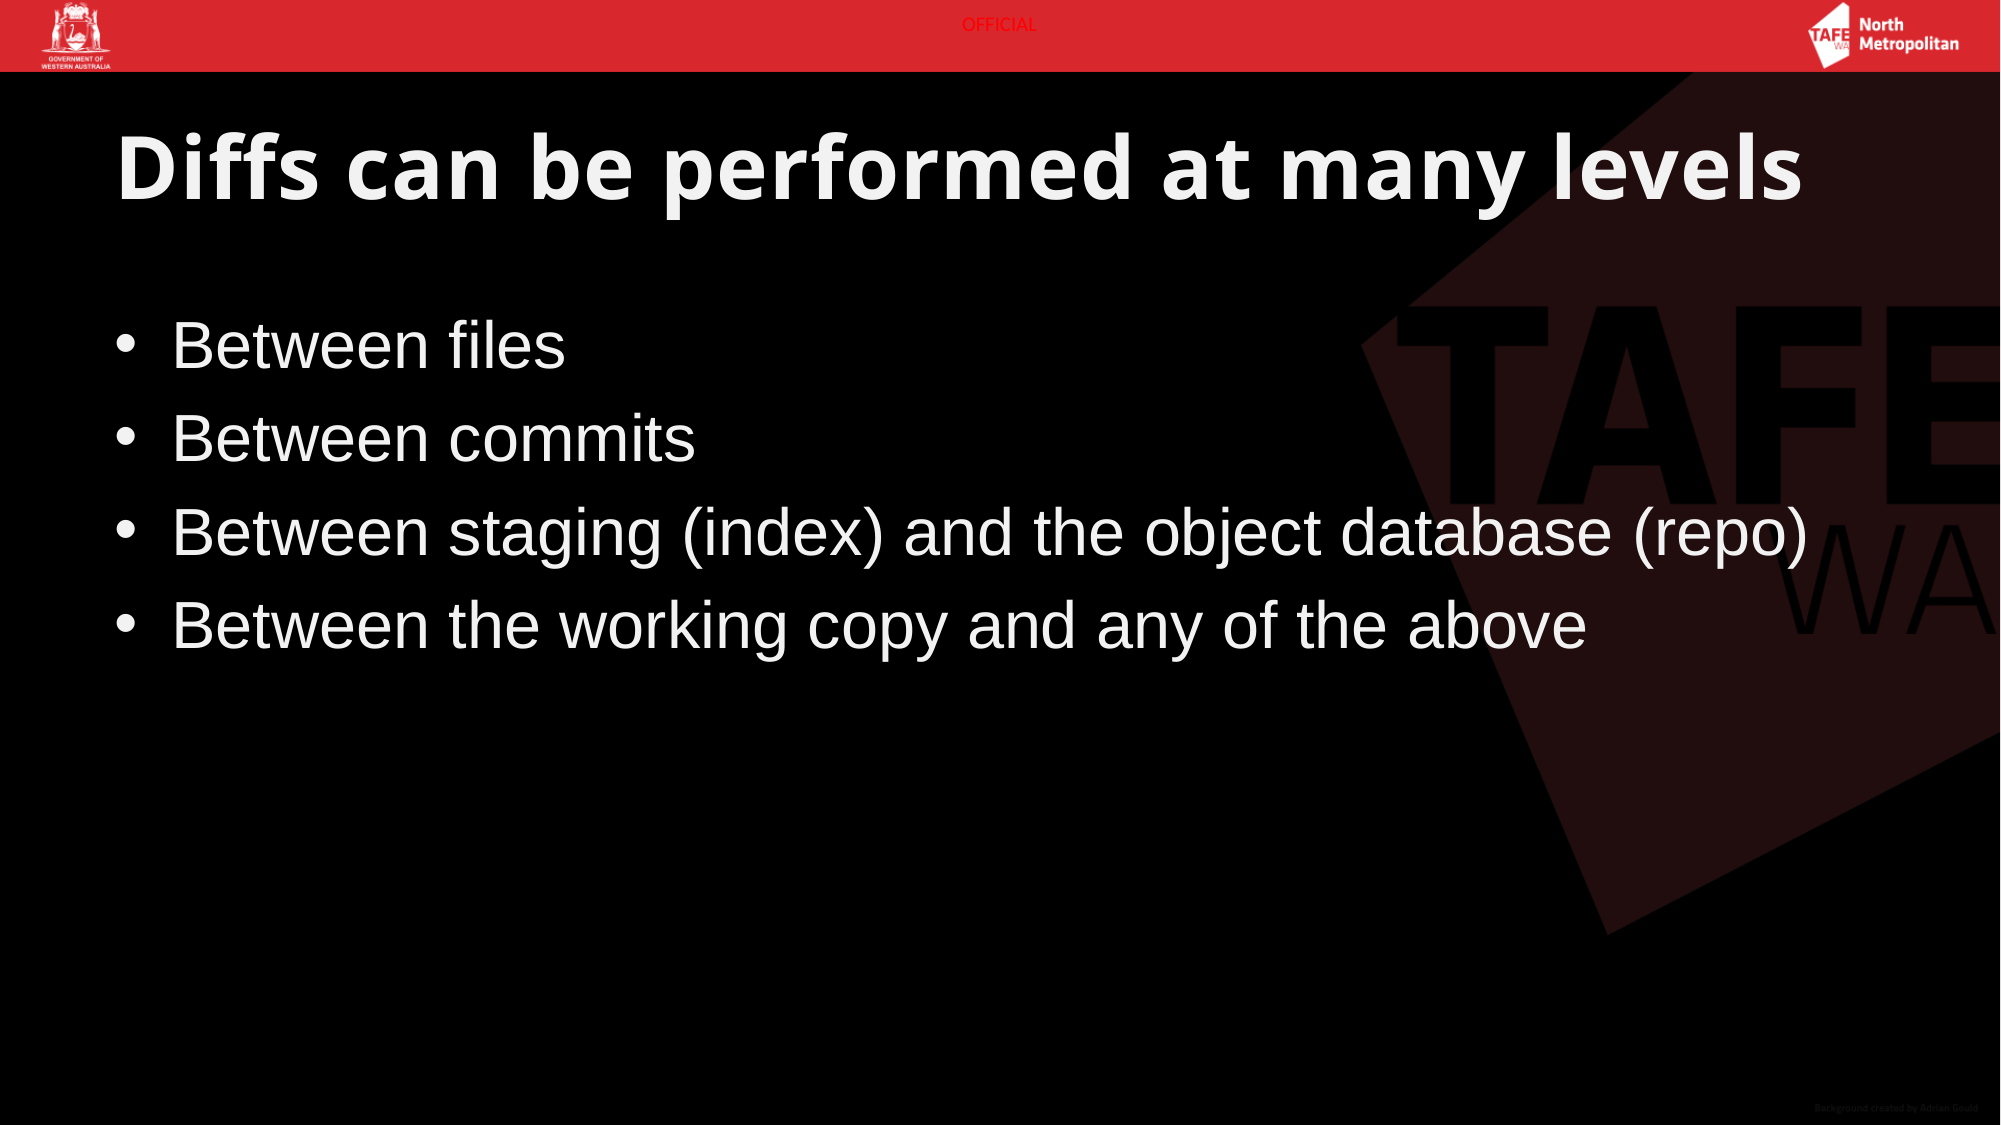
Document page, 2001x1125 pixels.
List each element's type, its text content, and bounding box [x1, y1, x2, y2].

list Between files Between commits Between staging (index) and the object database (repo) Between the working copy and any of the above [99, 294, 1900, 1043]
title Diffs can be performed at many levels [99, 82, 1900, 247]
picture [0, 0, 2001, 1125]
